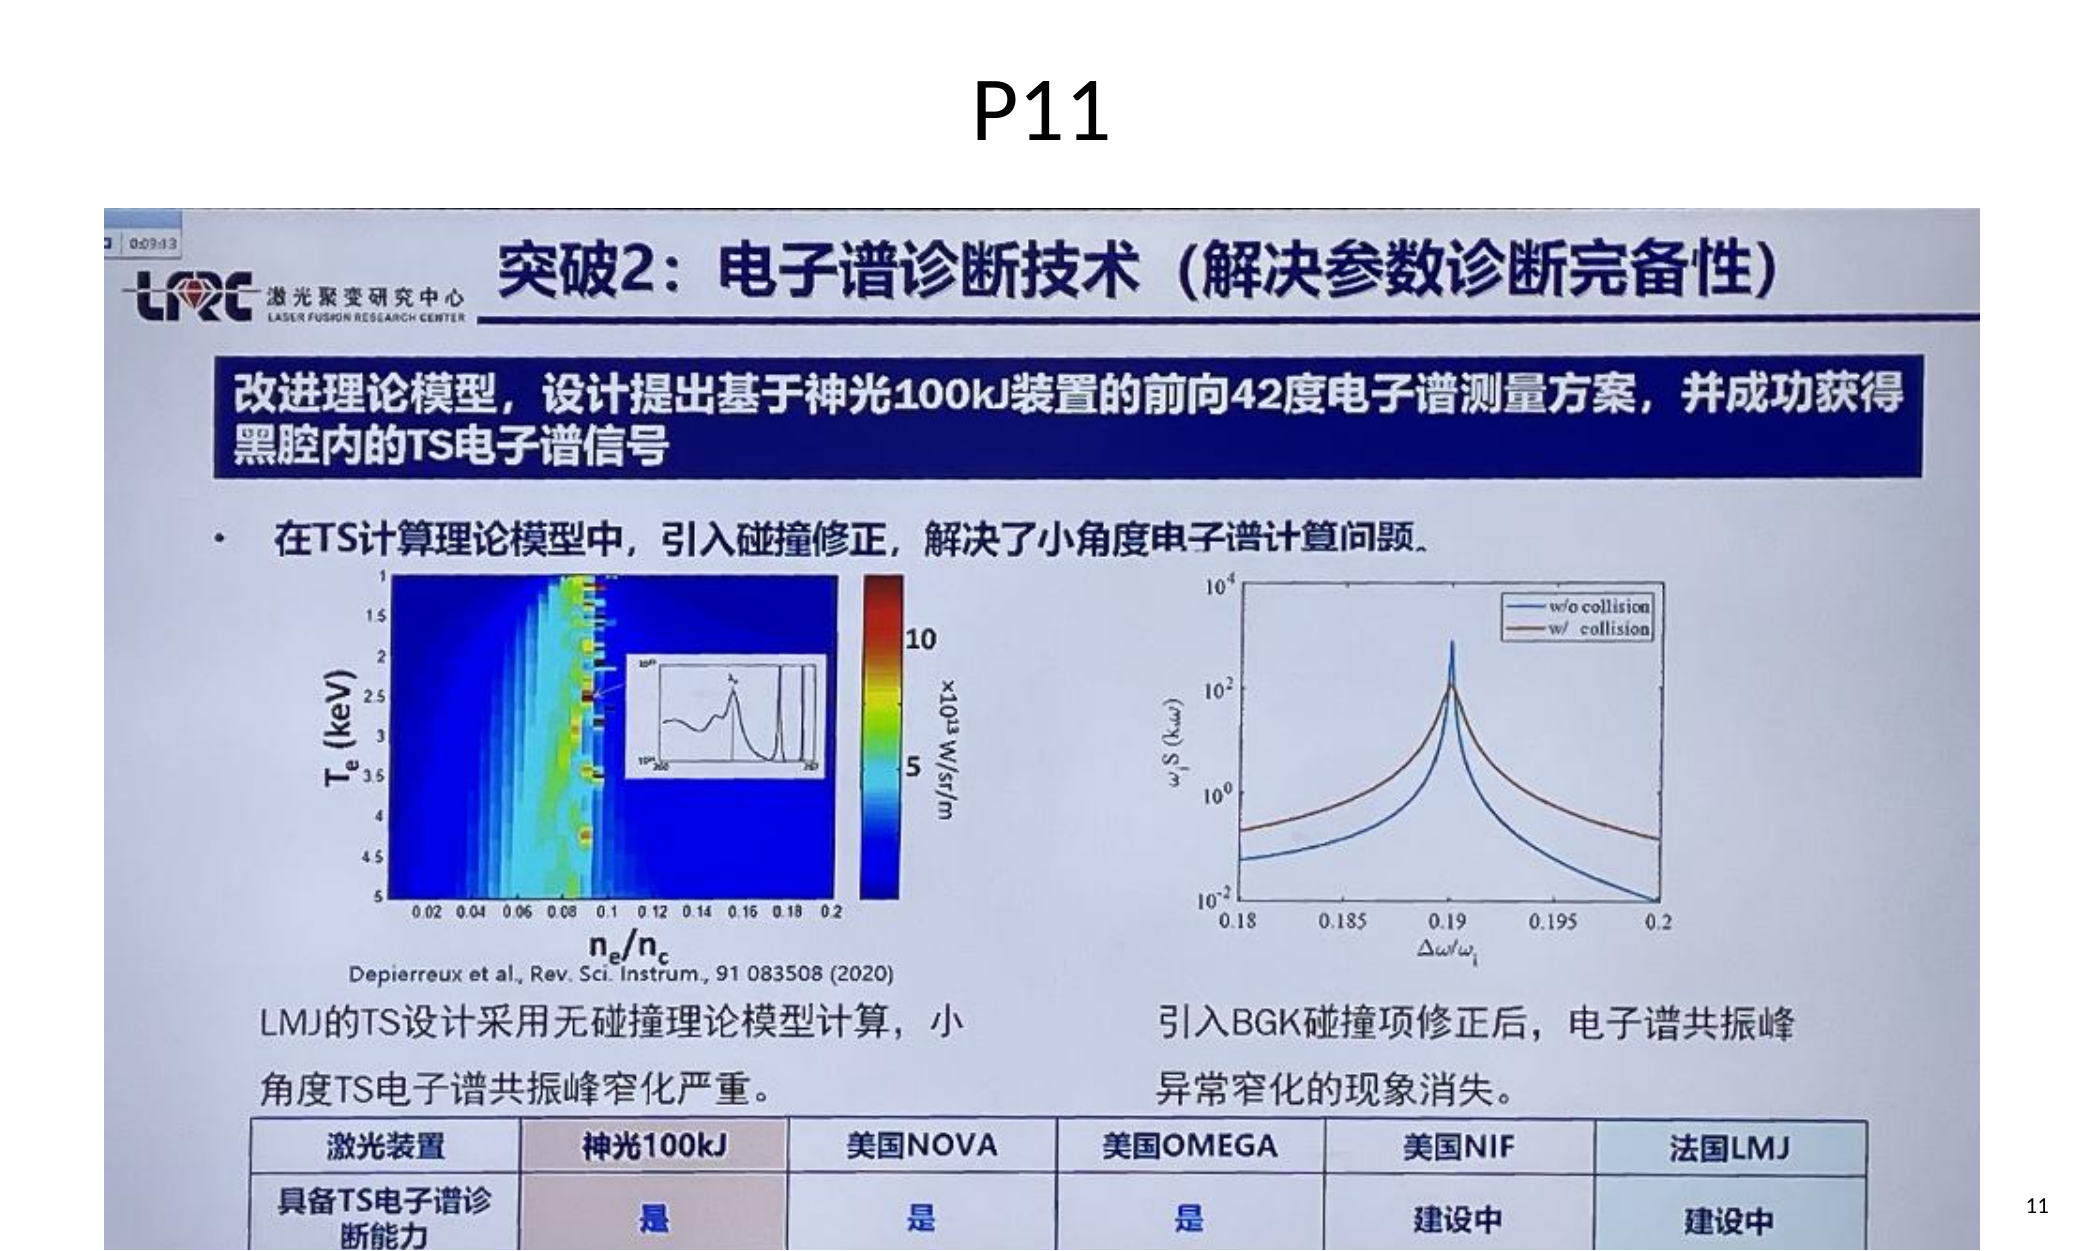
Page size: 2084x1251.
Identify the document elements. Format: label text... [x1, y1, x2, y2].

text_box 11 [2010, 1183, 2064, 1226]
picture [103, 208, 1980, 1250]
